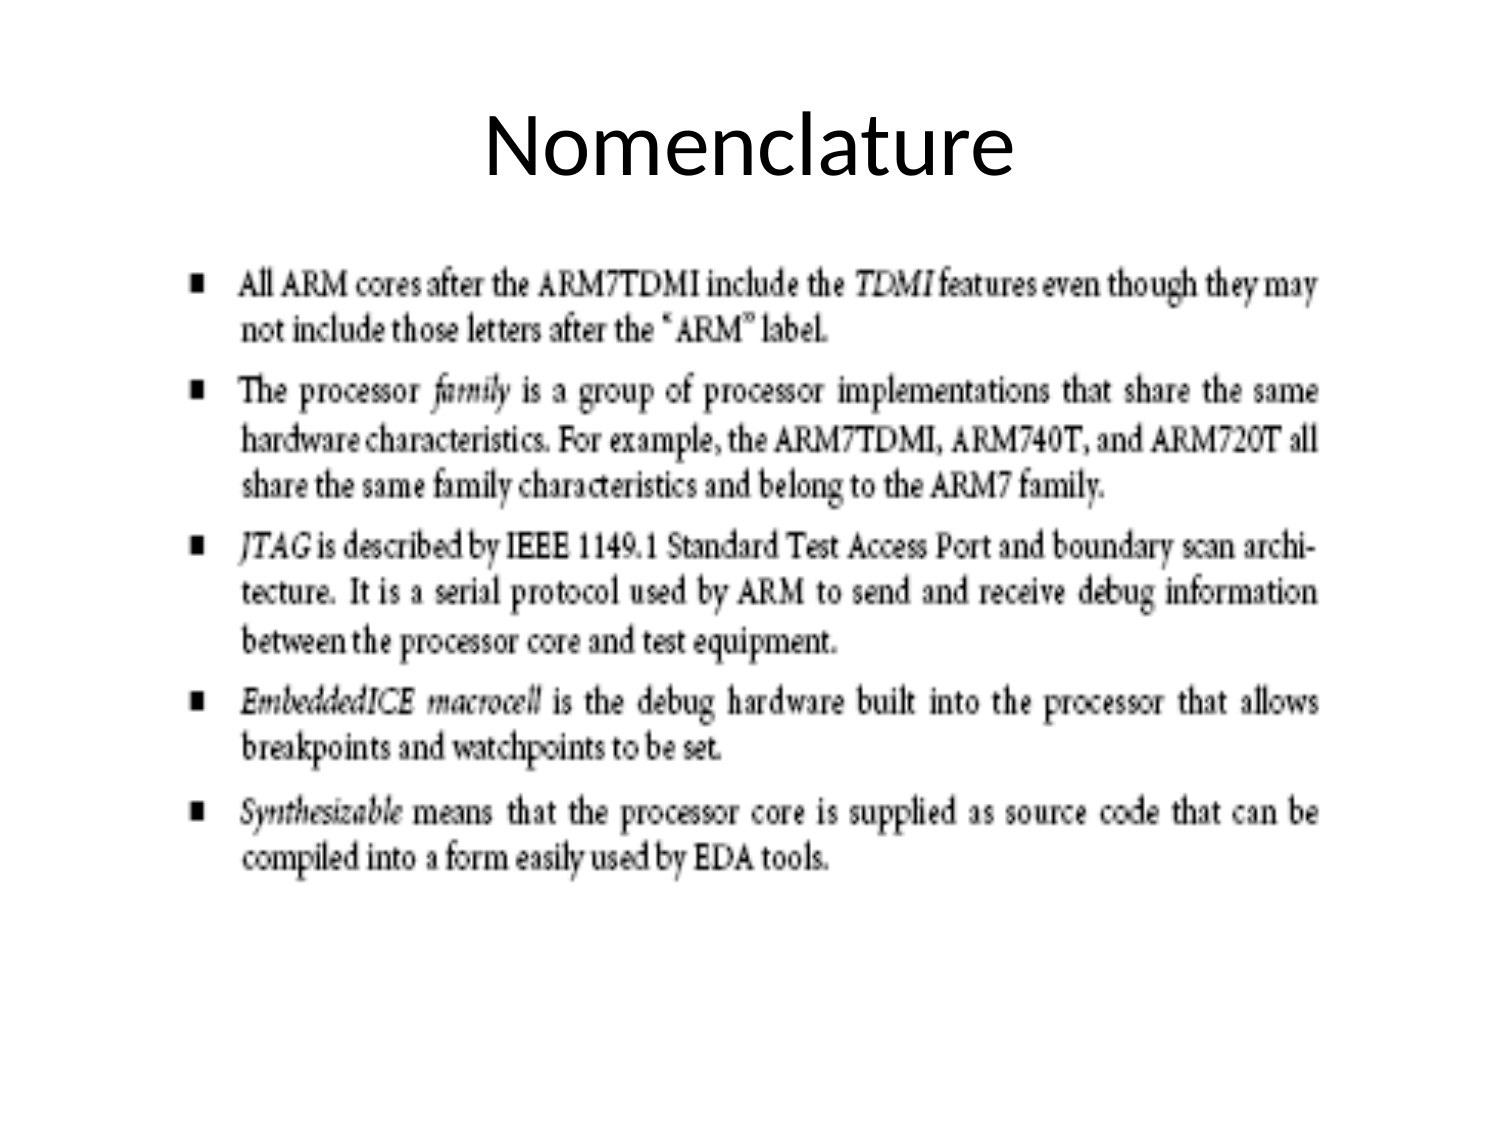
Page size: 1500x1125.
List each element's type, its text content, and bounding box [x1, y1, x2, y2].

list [174, 237, 1351, 913]
title Nomenclature [75, 45, 1425, 233]
